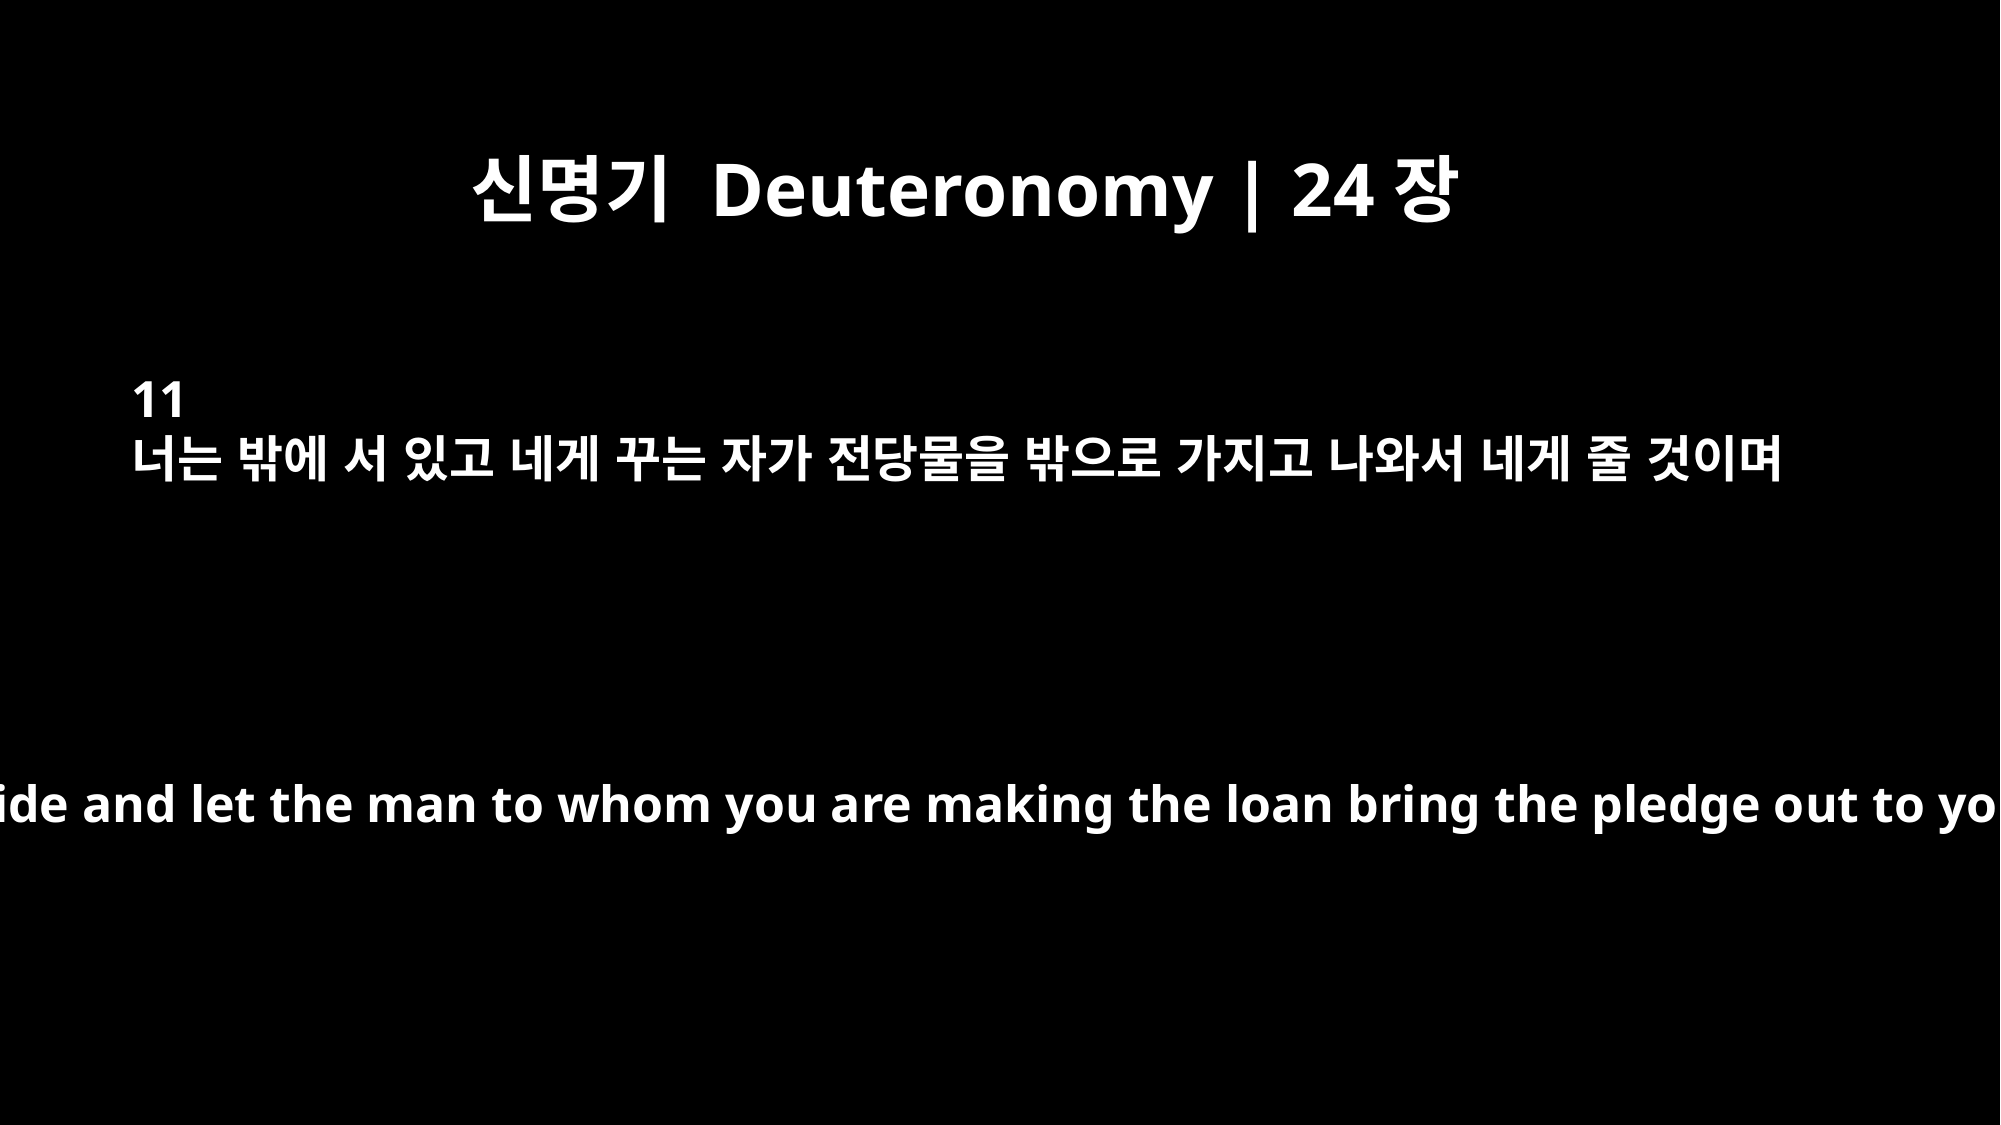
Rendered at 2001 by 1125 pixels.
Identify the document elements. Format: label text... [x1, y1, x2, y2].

text_box 신명기 Deuteronomy | 24장 [456, 136, 1476, 239]
text_box Stay outside and let the man to whom you are making the loan bring the pledge out to you. [0, 764, 2000, 840]
text_box 11 너는 밖에 서 있고 네게 꾸는 자가 전당물을 밖으로 가지고 나와서 네게 줄 것이며 [116, 359, 1801, 495]
